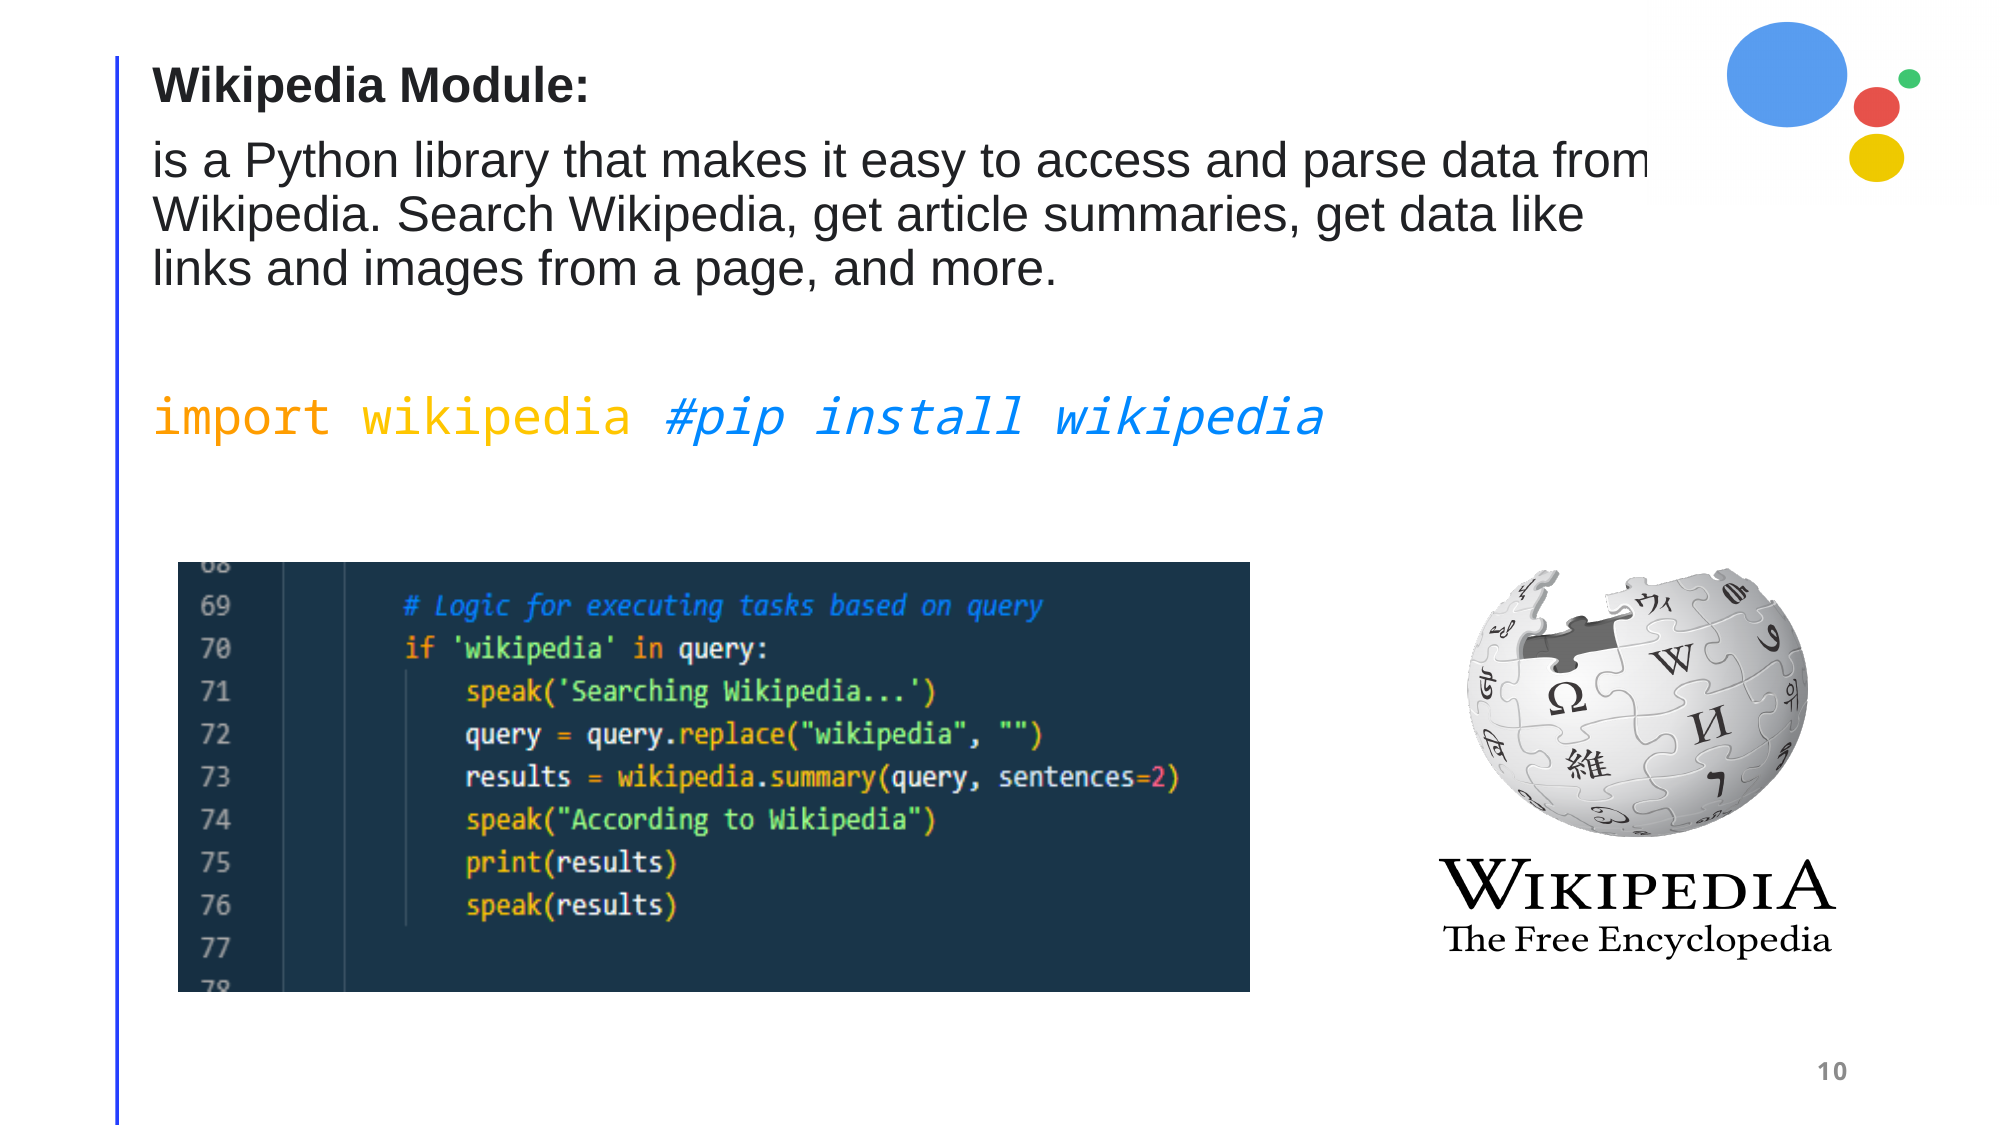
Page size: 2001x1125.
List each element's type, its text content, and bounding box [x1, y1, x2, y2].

slide_number 10 [1412, 1042, 1863, 1103]
picture [178, 562, 1250, 992]
picture [1647, 0, 2000, 205]
picture [1412, 524, 1863, 974]
list Wikipedia Module: is a Python library that makes it easy to access and parse data from Wikipedia. Search Wikipedia, get article summaries, get data like links and images from a page, and more. import wikipedia #pip install wikipedia [137, 51, 1707, 766]
